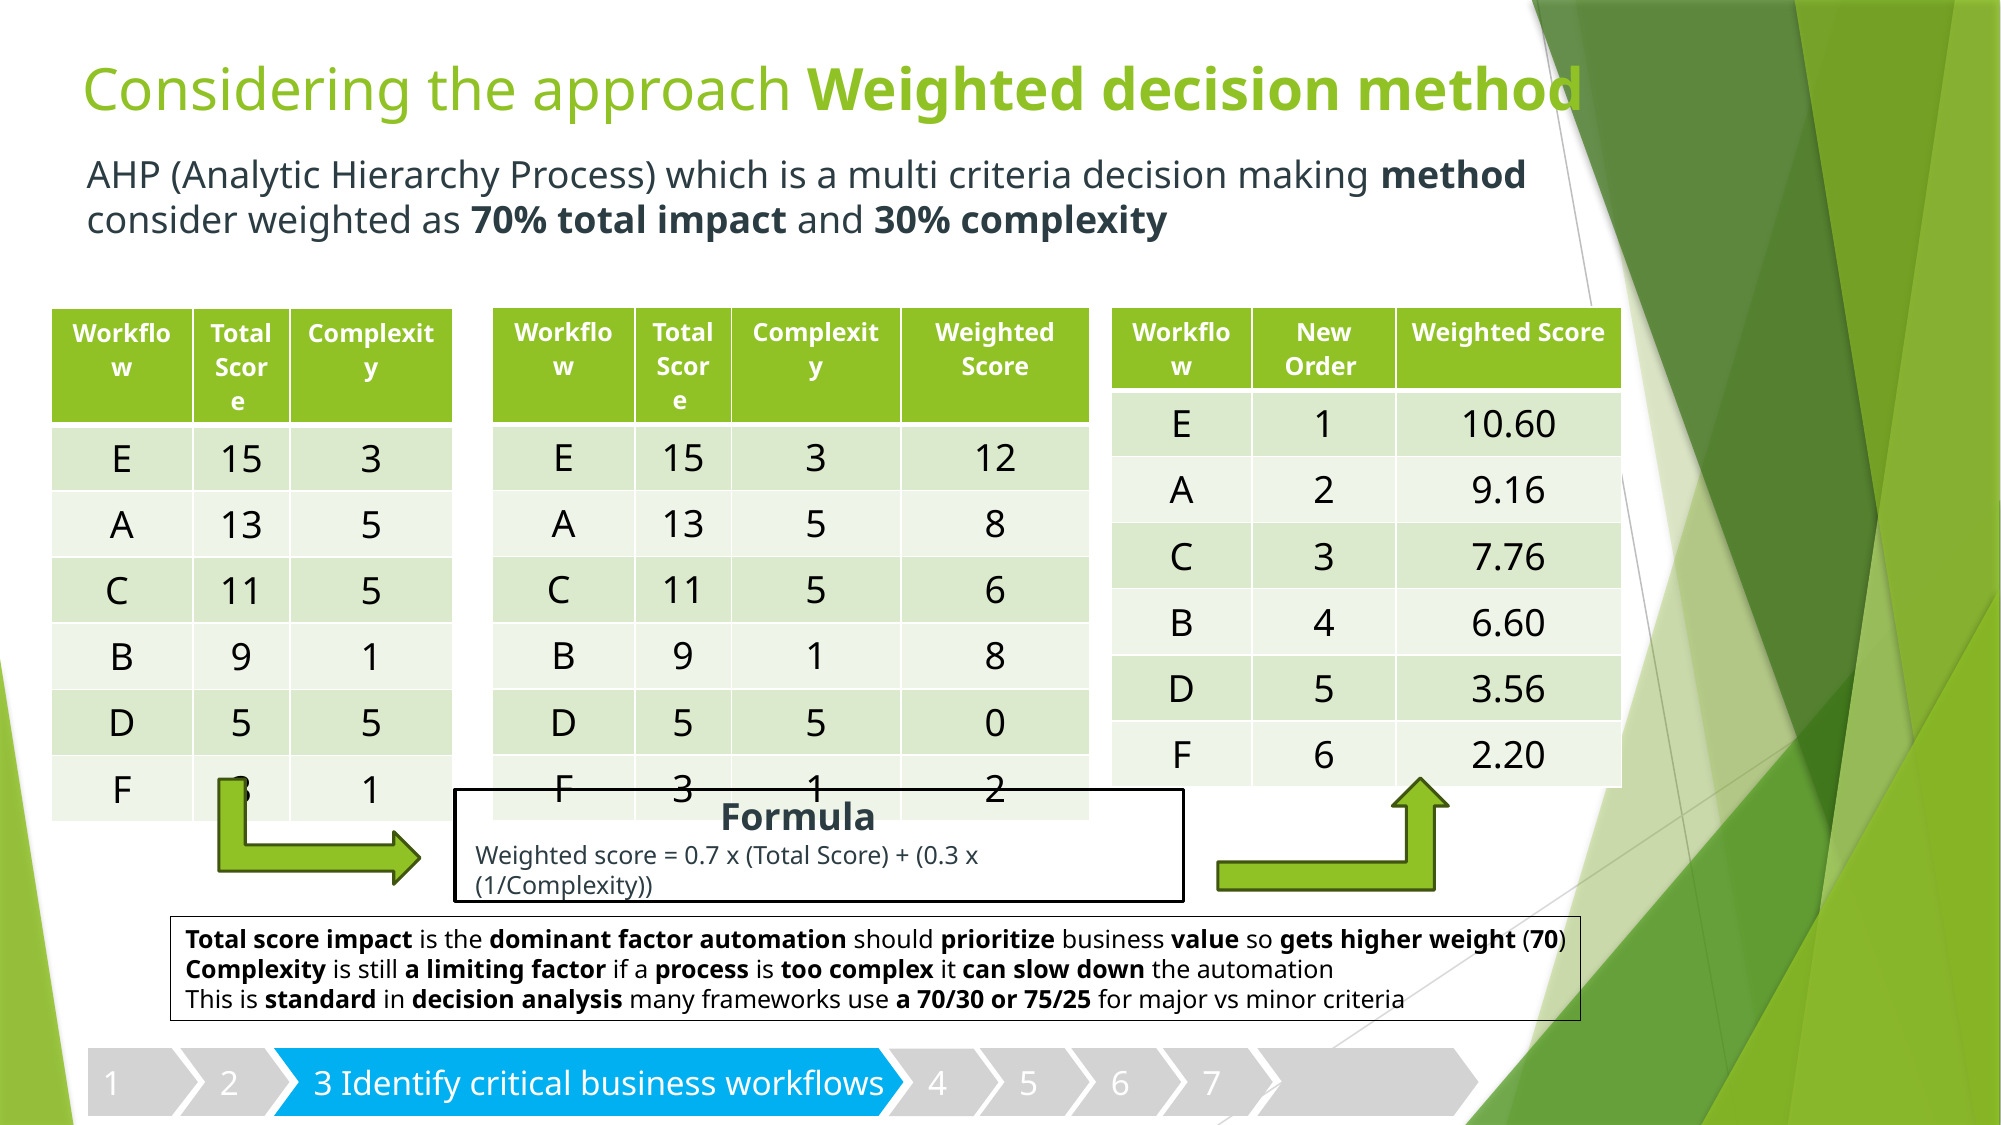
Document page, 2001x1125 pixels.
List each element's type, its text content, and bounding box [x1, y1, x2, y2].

text_box 7 [1162, 1048, 1273, 1116]
table_cell D [1112, 656, 1251, 720]
text_box [1257, 1048, 1479, 1116]
table_cell 5 [636, 690, 731, 754]
table_cell 12 [902, 427, 1089, 490]
table_cell 2 [902, 756, 1089, 788]
table_cell 6 [1253, 722, 1395, 786]
table_cell B [1112, 589, 1251, 654]
table_header New Order [1253, 308, 1395, 388]
text_box [453, 788, 1185, 903]
table_cell 9.16 [1397, 457, 1621, 522]
list AHP (Analytic Hierarchy Process) which is a multi criteria decision making method consider weighted as 70% total impact and 30% complexity [86, 179, 1568, 274]
table_cell 3 [636, 756, 731, 788]
table_cell 3.56 [1397, 656, 1621, 720]
table_header Workflow [1112, 308, 1251, 388]
table_cell 8 [902, 491, 1089, 556]
table_cell 5 [732, 491, 900, 556]
table_cell 9 [194, 624, 289, 689]
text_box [474, 792, 1164, 885]
table_cell 5 [732, 690, 900, 754]
text_box [217, 777, 422, 886]
table_header Complexity [291, 309, 452, 422]
table_cell F [493, 756, 634, 788]
table_cell D [493, 690, 634, 754]
table_cell C [1112, 523, 1251, 588]
text_box [1216, 776, 1450, 892]
table_cell 1 [291, 624, 452, 689]
table_cell 10.60 [1397, 393, 1621, 456]
table_cell A [493, 491, 634, 556]
table_cell 11 [194, 558, 289, 622]
table_cell 5 [291, 492, 452, 556]
table_cell F [1112, 722, 1251, 786]
table_cell C [493, 557, 634, 622]
text_box 6 [1071, 1048, 1182, 1116]
table_header Weighted Score [1397, 308, 1621, 388]
table_cell E [1112, 393, 1251, 456]
text_box 5 [979, 1048, 1090, 1116]
table_cell B [493, 624, 634, 688]
table_header Complexity [732, 308, 900, 422]
table_cell 5 [291, 690, 452, 755]
text_box 3 Identify critical business workflows [274, 1048, 904, 1116]
table_cell 5 [291, 558, 452, 622]
table_cell 13 [636, 491, 731, 556]
table_cell 15 [636, 427, 731, 490]
table_cell 3 [291, 428, 452, 490]
table_header Total Score [194, 309, 289, 422]
table_cell D [52, 690, 192, 755]
table_cell 5 [732, 557, 900, 622]
table_cell A [1112, 457, 1251, 522]
text_box 1 [88, 1048, 198, 1116]
table_cell 4 [1253, 589, 1395, 654]
table_cell E [493, 427, 634, 490]
table_cell 1 [732, 756, 900, 788]
table_cell 3 [732, 427, 900, 490]
text_box 2 [180, 1048, 290, 1116]
table_header Weighted Score [902, 308, 1089, 422]
table_cell B [52, 624, 192, 689]
text_box Total score impact is the dominant factor automation should prioritize business value so gets higher weight (70) Complexity is still a limiting factor if a process is too complex it can slow down the automation This is standard in decision analysis many frameworks use a 70/30 or 75/25 for major vs minor criteria [170, 916, 1581, 1021]
table_header Workflow [493, 308, 634, 422]
table_cell 7.76 [1397, 523, 1621, 588]
table_cell 15 [194, 428, 289, 490]
table_cell C [52, 558, 192, 622]
table_cell 3 [1253, 523, 1395, 588]
title Considering the approach Weighted decision method [82, 52, 1914, 179]
table_cell F [52, 756, 192, 821]
table_cell 5 [1253, 656, 1395, 720]
table_cell 5 [194, 690, 289, 755]
table_cell 8 [902, 624, 1089, 688]
table_cell 1 [1253, 393, 1395, 456]
text_box 4 [888, 1048, 999, 1117]
table_header Total Score [636, 308, 731, 422]
table_cell 1 [732, 624, 900, 688]
table_cell 9 [636, 624, 731, 688]
table_cell 11 [636, 557, 731, 622]
table_cell 6 [902, 557, 1089, 622]
table_cell 3 [194, 756, 289, 821]
table_cell 1 [291, 756, 452, 821]
table_cell 6.60 [1397, 589, 1621, 654]
table_cell 2.20 [1397, 722, 1621, 786]
table_cell 0 [902, 690, 1089, 754]
table_cell A [52, 492, 192, 556]
table_header Workflow [52, 309, 192, 422]
table_cell E [52, 428, 192, 490]
table_cell 2 [1253, 457, 1395, 522]
table_cell 13 [194, 492, 289, 556]
